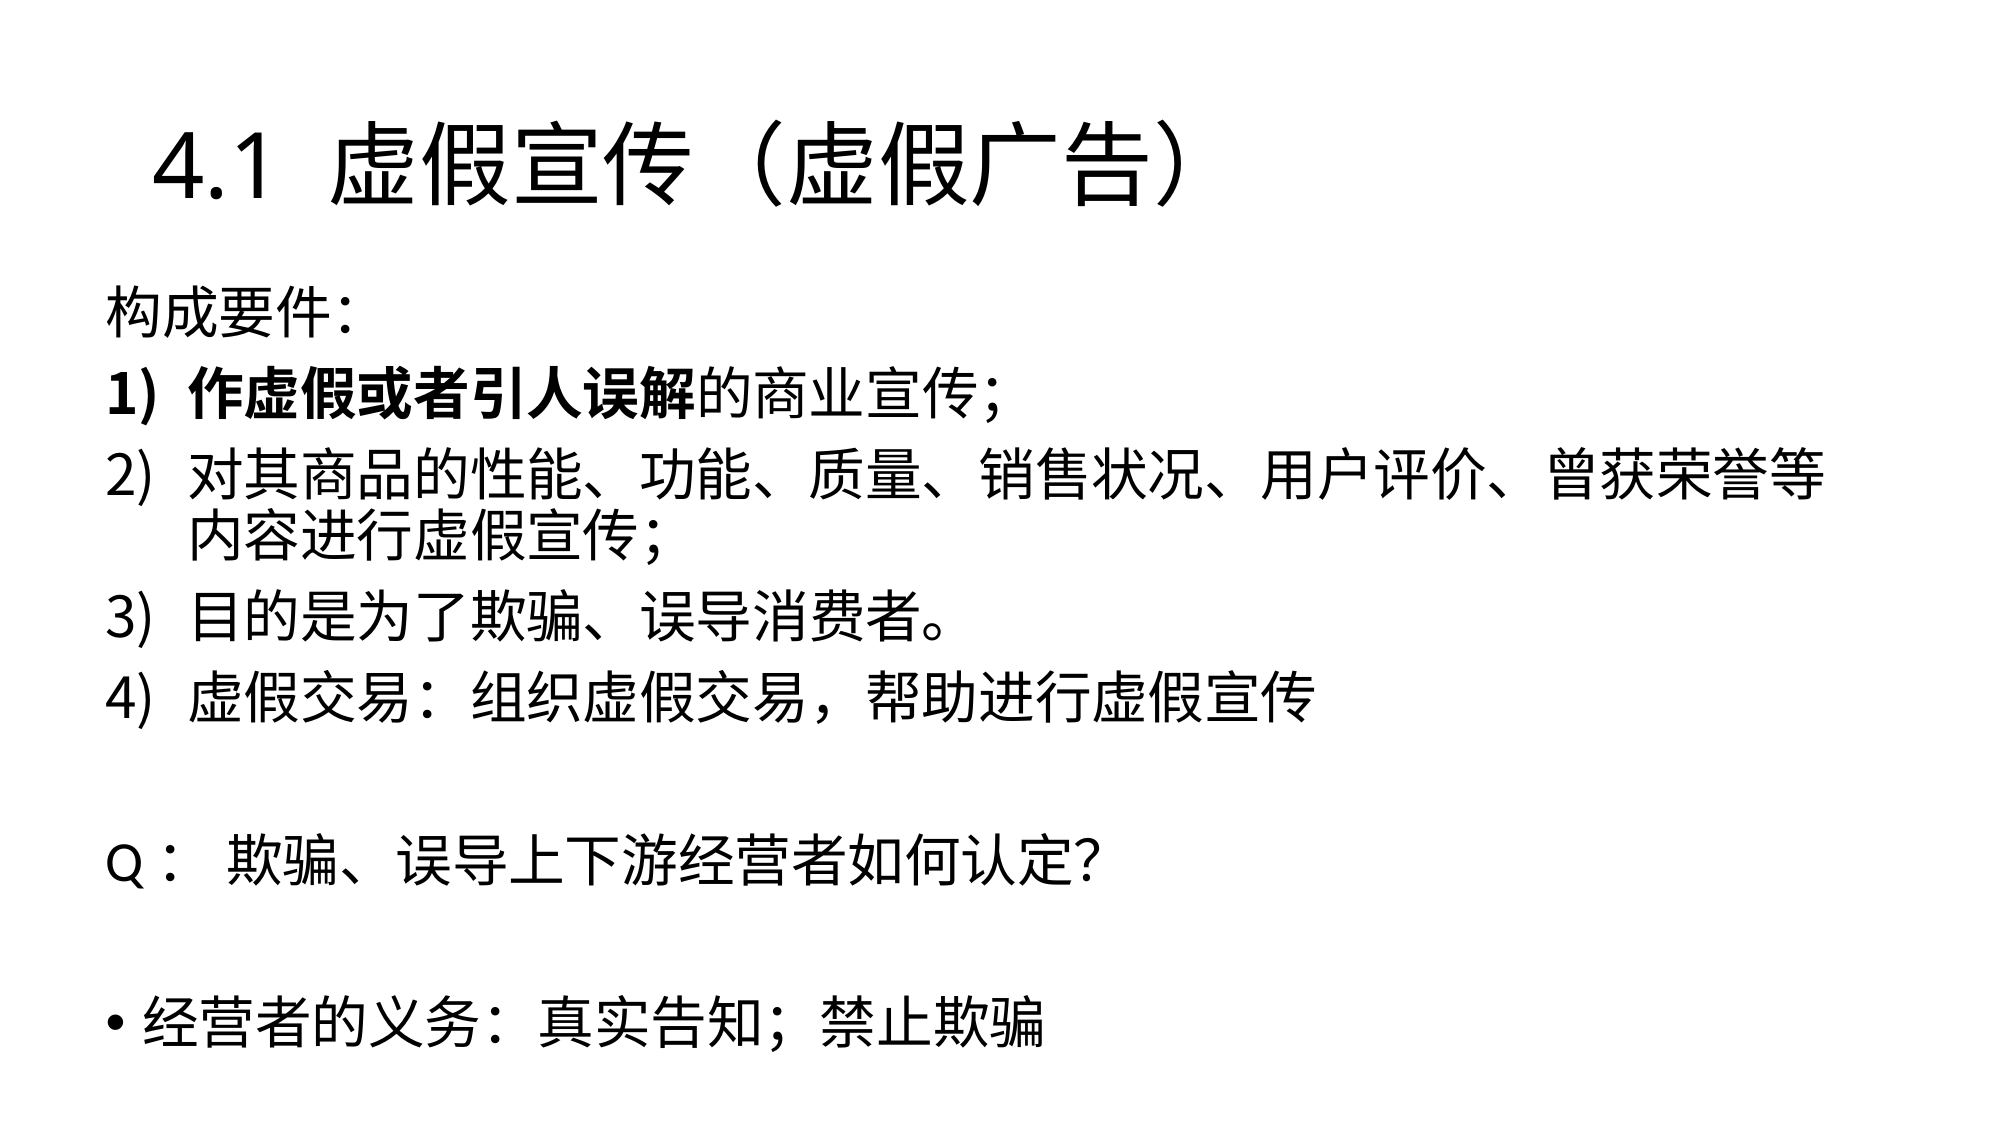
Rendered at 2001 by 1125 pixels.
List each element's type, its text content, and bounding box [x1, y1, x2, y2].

title 4.1 虚假宣传（虚假广告） [137, 59, 1863, 277]
list 构成要件： 作虚假或者引人误解的商业宣传； 对其商品的性能、功能、质量、销售状况、用户评价、曾获荣誉等内容进行虚假宣传； 目的是为了欺骗、误导消费者。 虚假交易：组织虚假交易，帮助进行虚假宣传 Q： 欺骗、误导上下游经营者如何认定？ 经营者的义务：真实告知；禁止欺骗 [90, 277, 1887, 1071]
